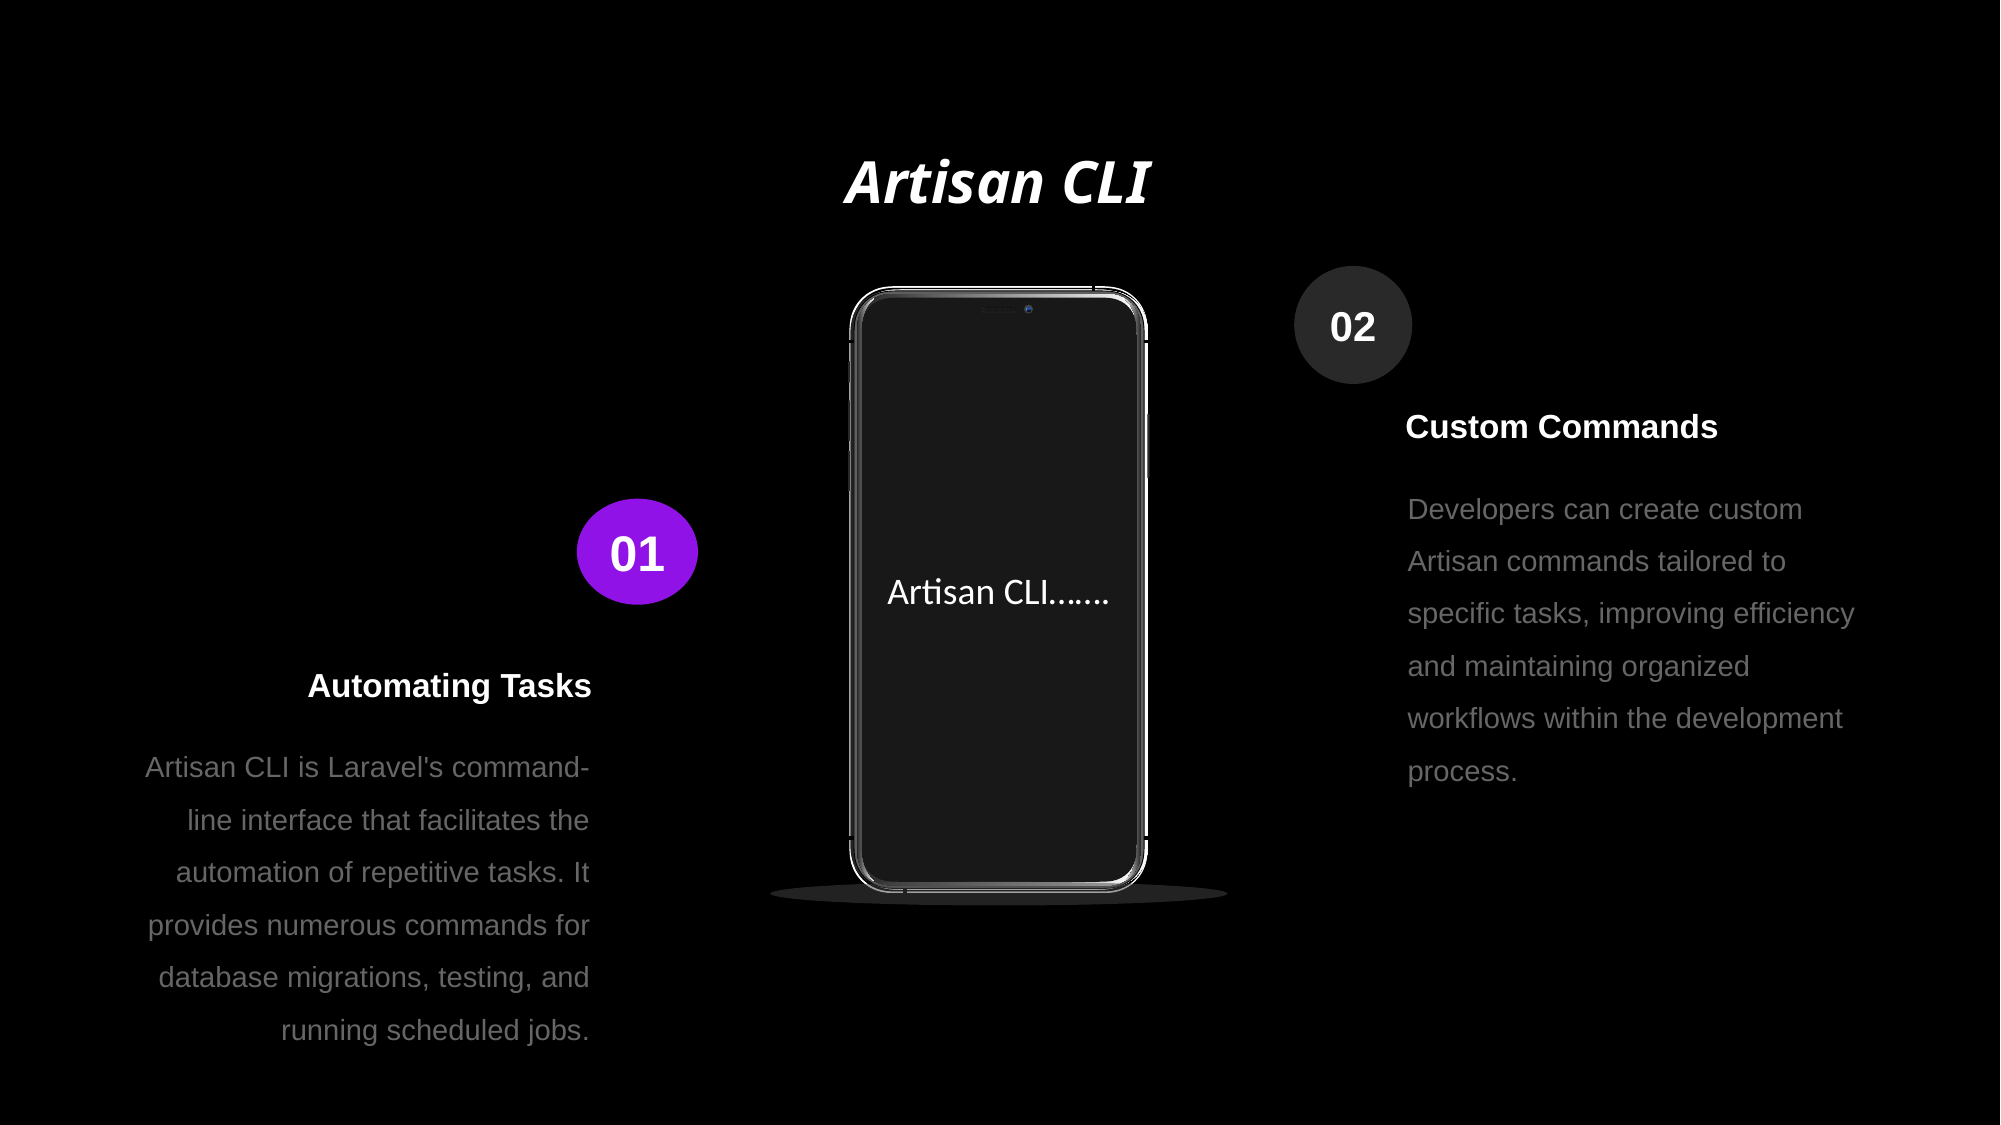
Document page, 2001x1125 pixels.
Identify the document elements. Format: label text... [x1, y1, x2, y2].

title Artisan CLI [748, 124, 1248, 224]
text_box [106, 265, 1892, 998]
